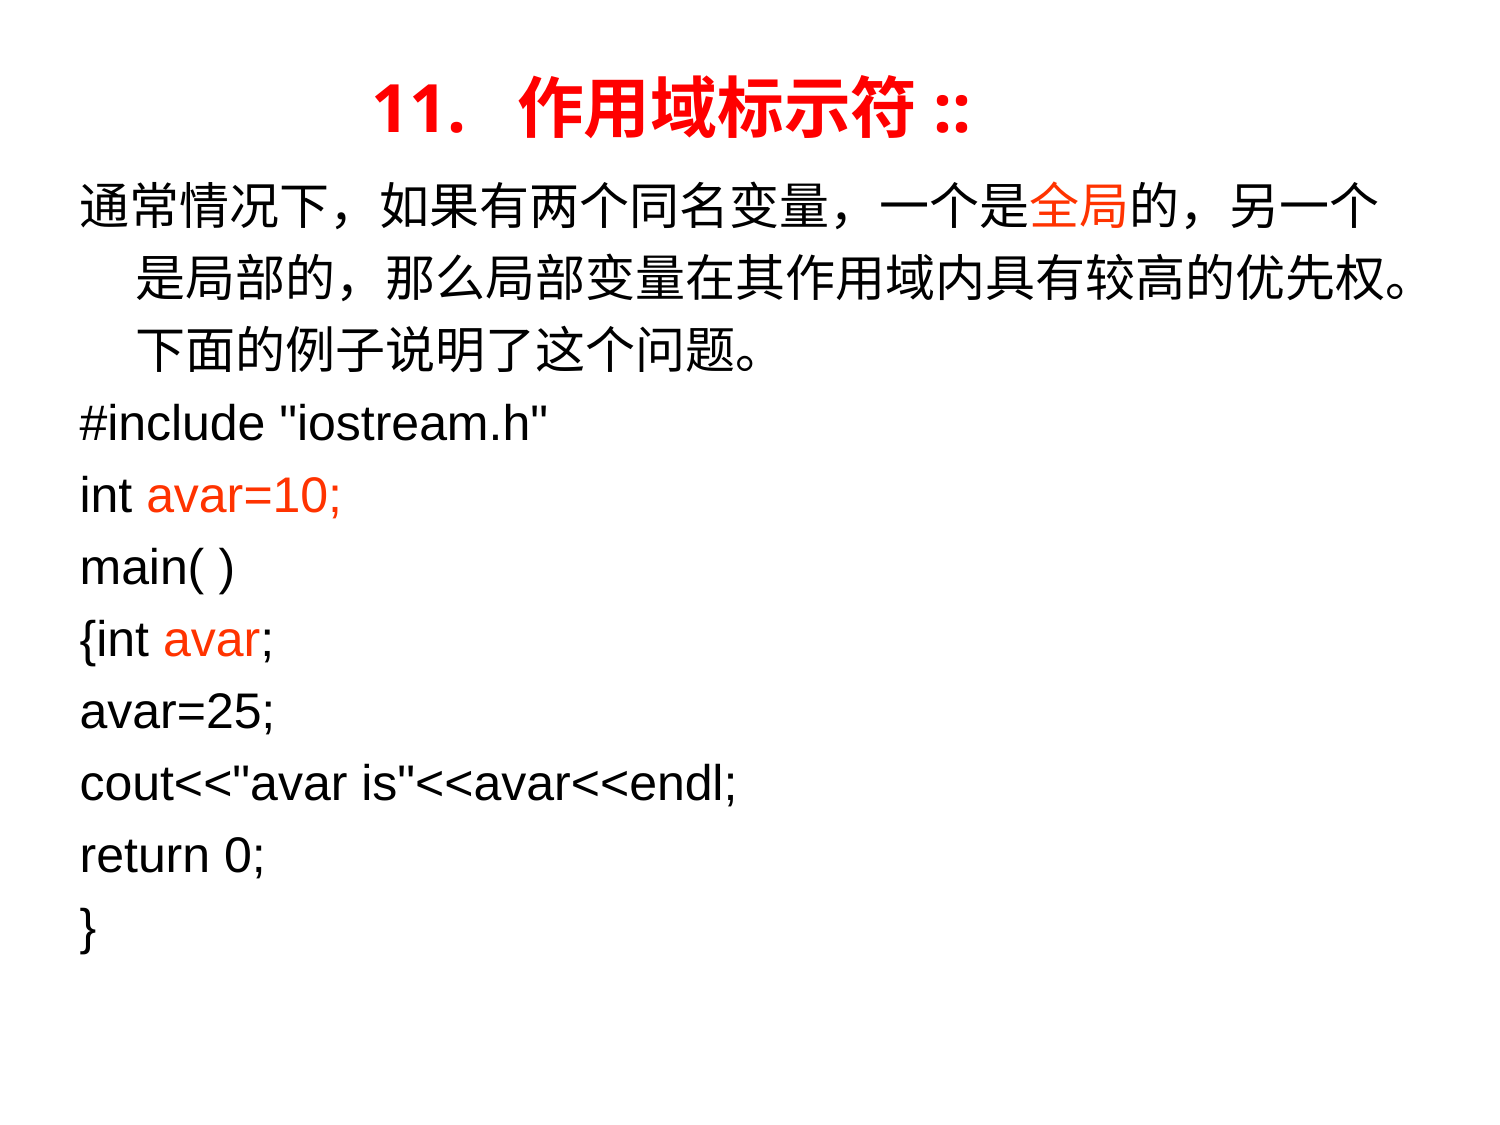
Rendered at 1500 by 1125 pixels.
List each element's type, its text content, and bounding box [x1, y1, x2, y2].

text_box 通常情况下，如果有两个同名变量，一个是全局的，另一个是局部的，那么局部变量在其作用域内具有较高的优先权。下面的例子说明了这个问题。 #include "iostream.h" int avar=10; main( ) {int avar; avar=25; cout<<"avar is"<<avar<<endl; return 0; } [64, 154, 1424, 962]
text_box 11. 作用域标示符:: [206, 42, 1317, 154]
